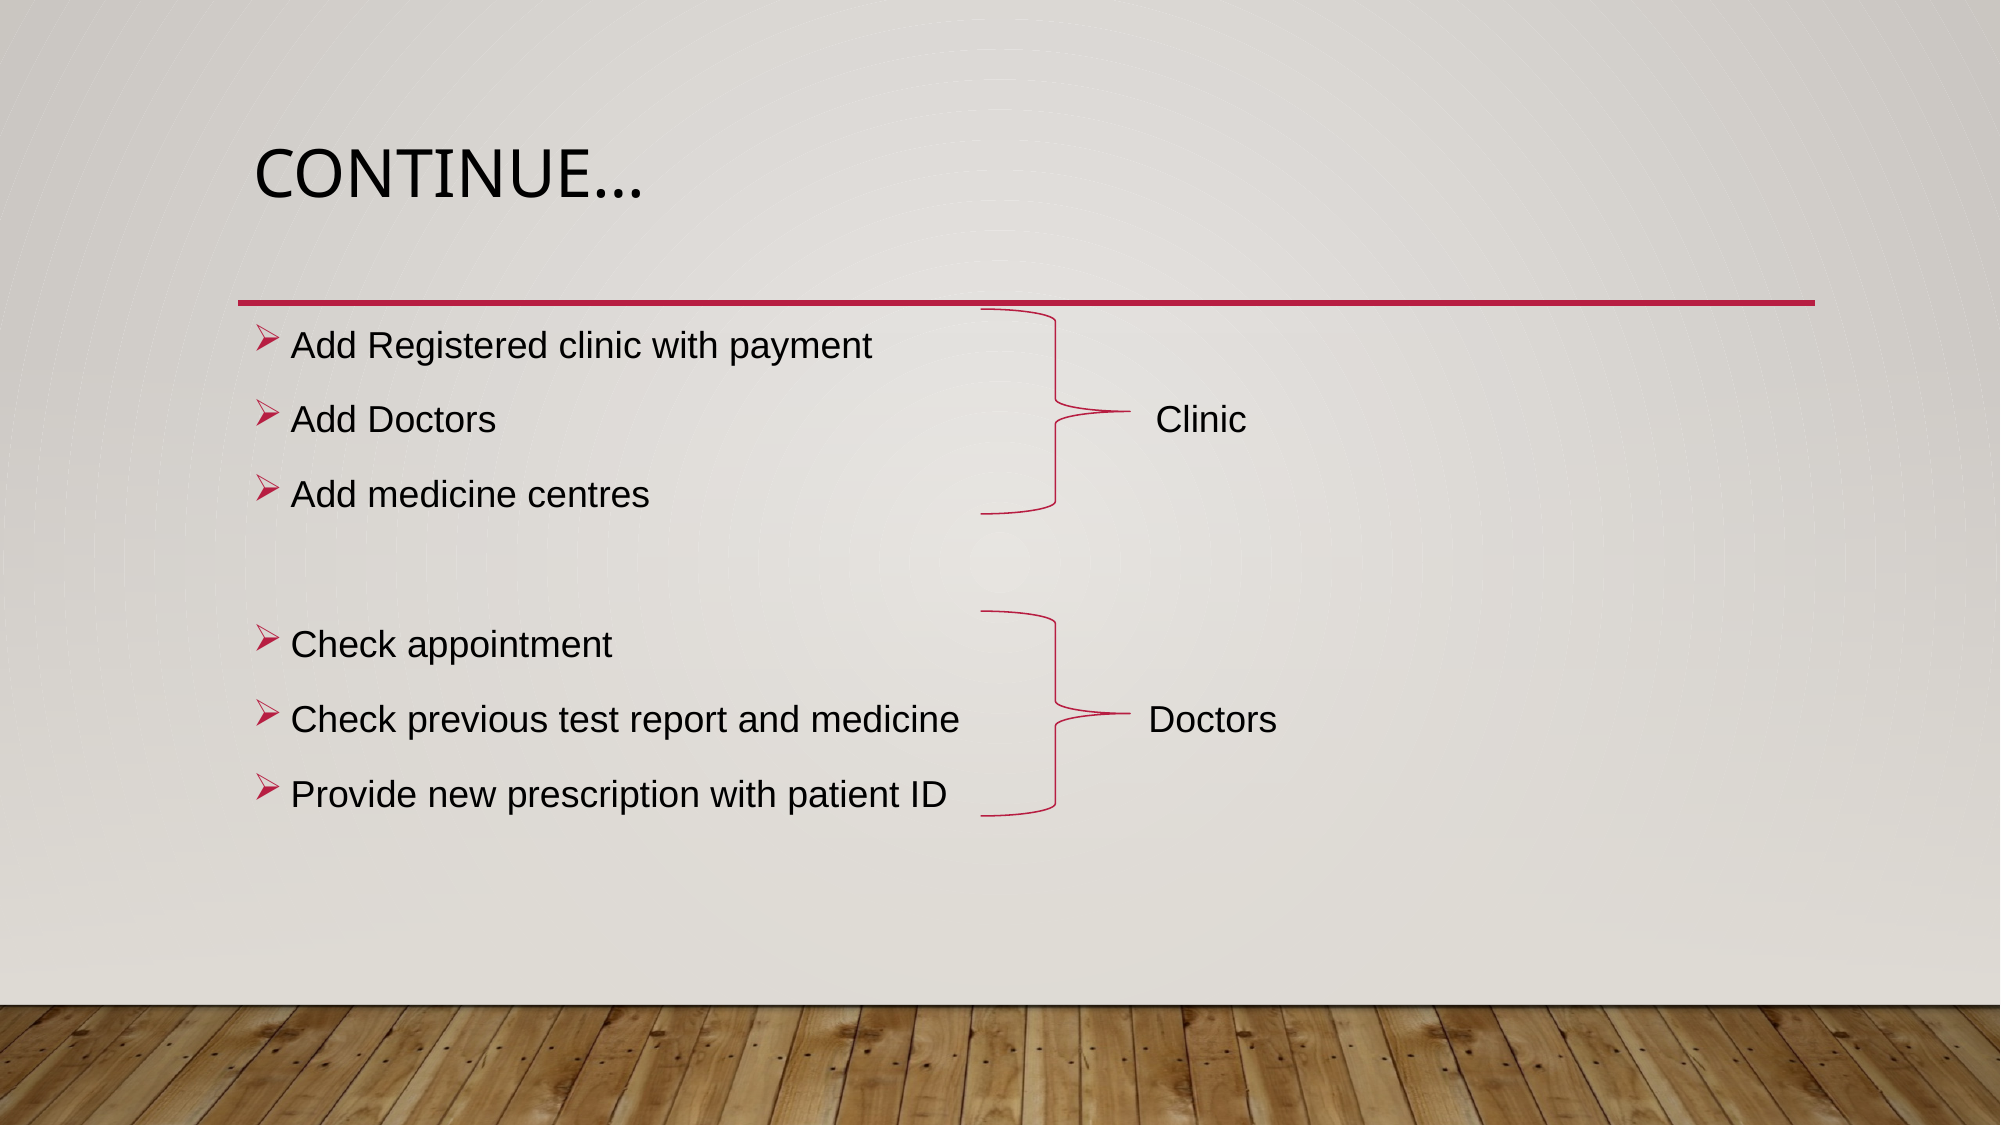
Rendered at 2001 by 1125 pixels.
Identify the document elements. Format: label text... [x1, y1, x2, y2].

picture [0, 1005, 2000, 1125]
text_box [980, 610, 1131, 817]
title Continue… [238, 131, 1814, 304]
list Add Registered clinic with payment Add Doctors Clinic Add medicine centres Check appointment Check previous test report and medicine Doctors Provide new prescription with patient ID [238, 304, 1814, 993]
text_box [980, 308, 1131, 515]
